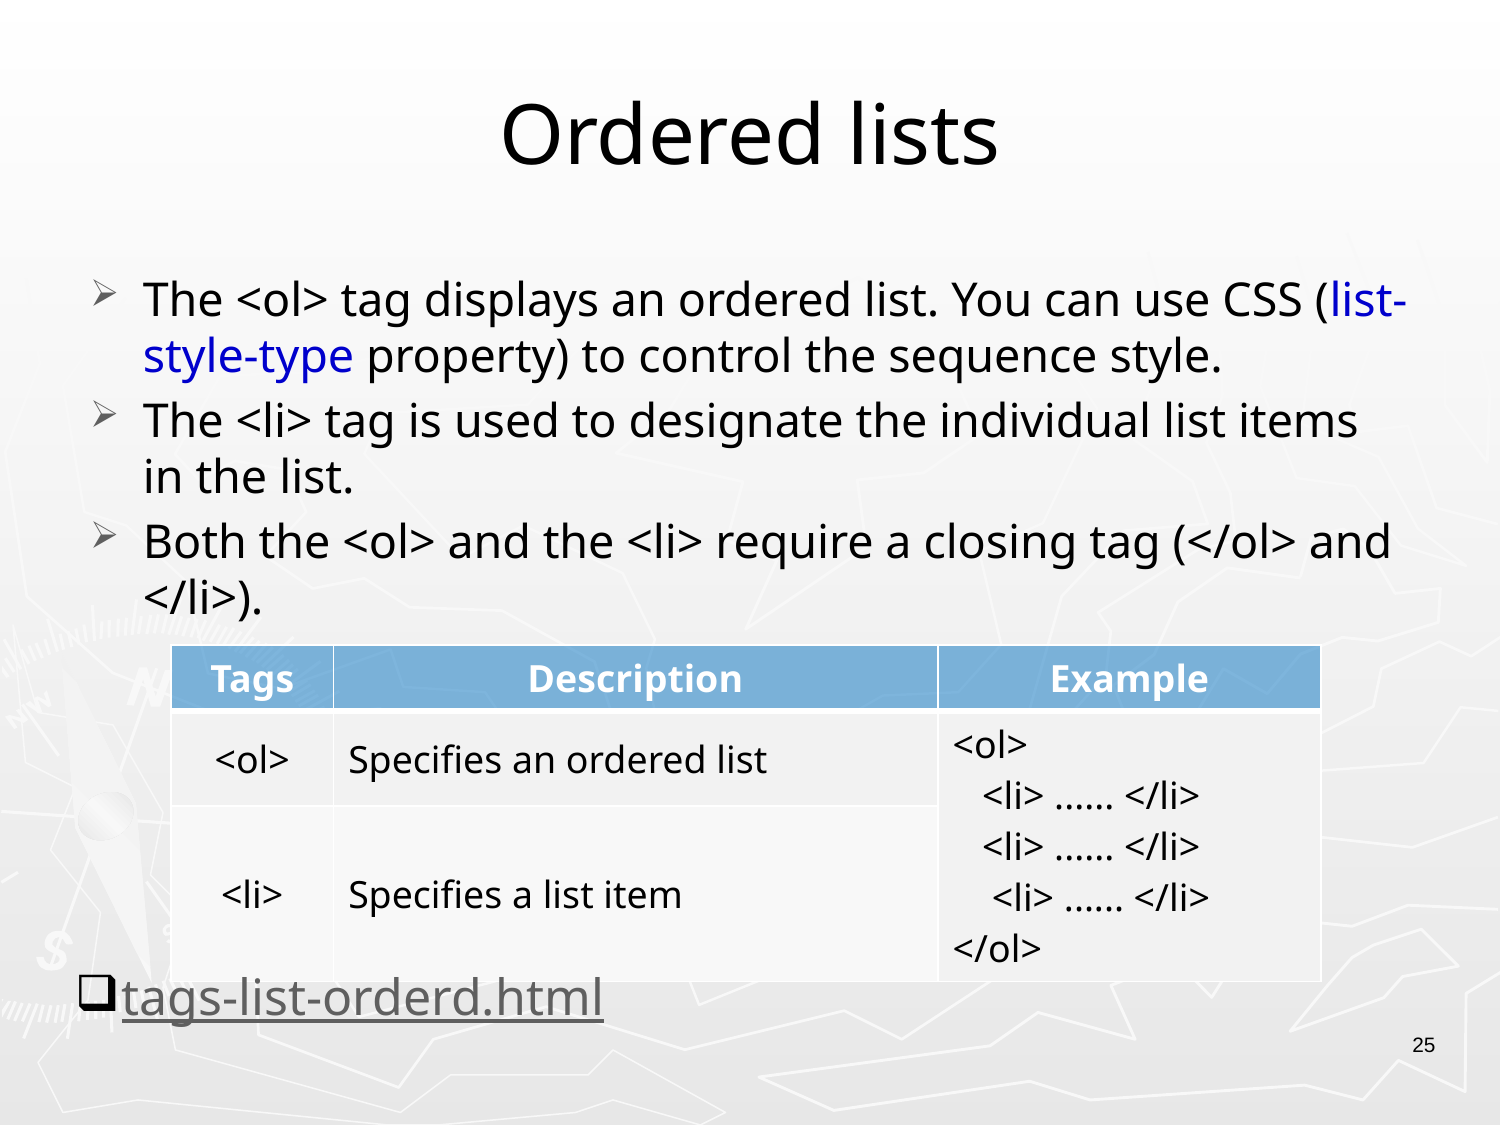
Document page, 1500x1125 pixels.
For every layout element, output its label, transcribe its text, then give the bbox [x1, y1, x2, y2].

table_cell <li> [172, 807, 333, 957]
table_header Tags [172, 646, 333, 708]
list The <ol> tag displays an ordered list. You can use CSS (list-style-type property) to control the sequence style. The <li> tag is used to designate the individual list items in the list. Both the <ol> and the <li> require a closing tag (</ol> and </li>). [75, 262, 1425, 634]
table_cell <ol> <li> ...... </li> <li> ...... </li> <li> ...... </li> </ol> [939, 714, 1320, 981]
title Ordered lists [49, 37, 1451, 225]
text_box tags-list-orderd.html [60, 957, 620, 1041]
table_cell Specifies an ordered list [334, 714, 937, 805]
table_cell Specifies a list item [334, 807, 937, 981]
table_header Description [334, 646, 937, 708]
slide_number 25 [1074, 1024, 1451, 1103]
table_header Example [939, 646, 1320, 708]
table_cell <ol> [172, 714, 333, 805]
